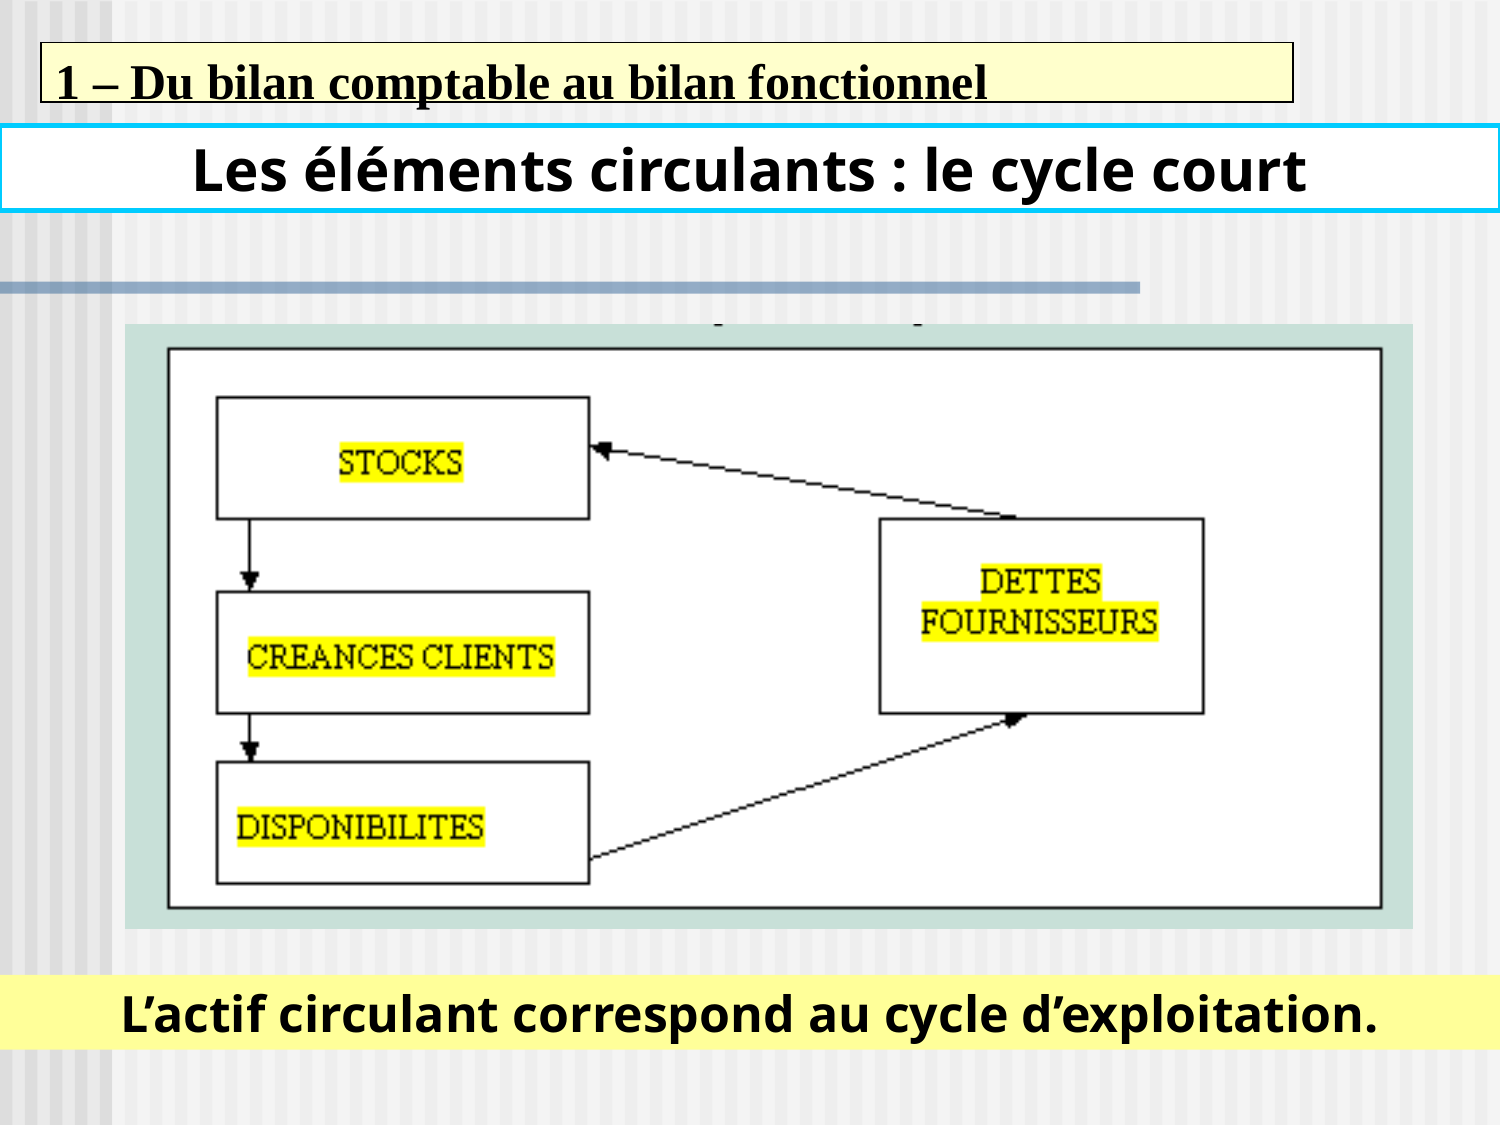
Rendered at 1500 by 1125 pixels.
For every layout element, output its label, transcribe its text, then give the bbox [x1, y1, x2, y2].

text_box 1 – Du bilan comptable au bilan fonctionnel [41, 42, 1294, 102]
text_box Les éléments circulants : le cycle court [0, 125, 1500, 211]
text_box L’actif circulant correspond au cycle d’exploitation. [0, 974, 1500, 1050]
picture [124, 324, 1413, 929]
